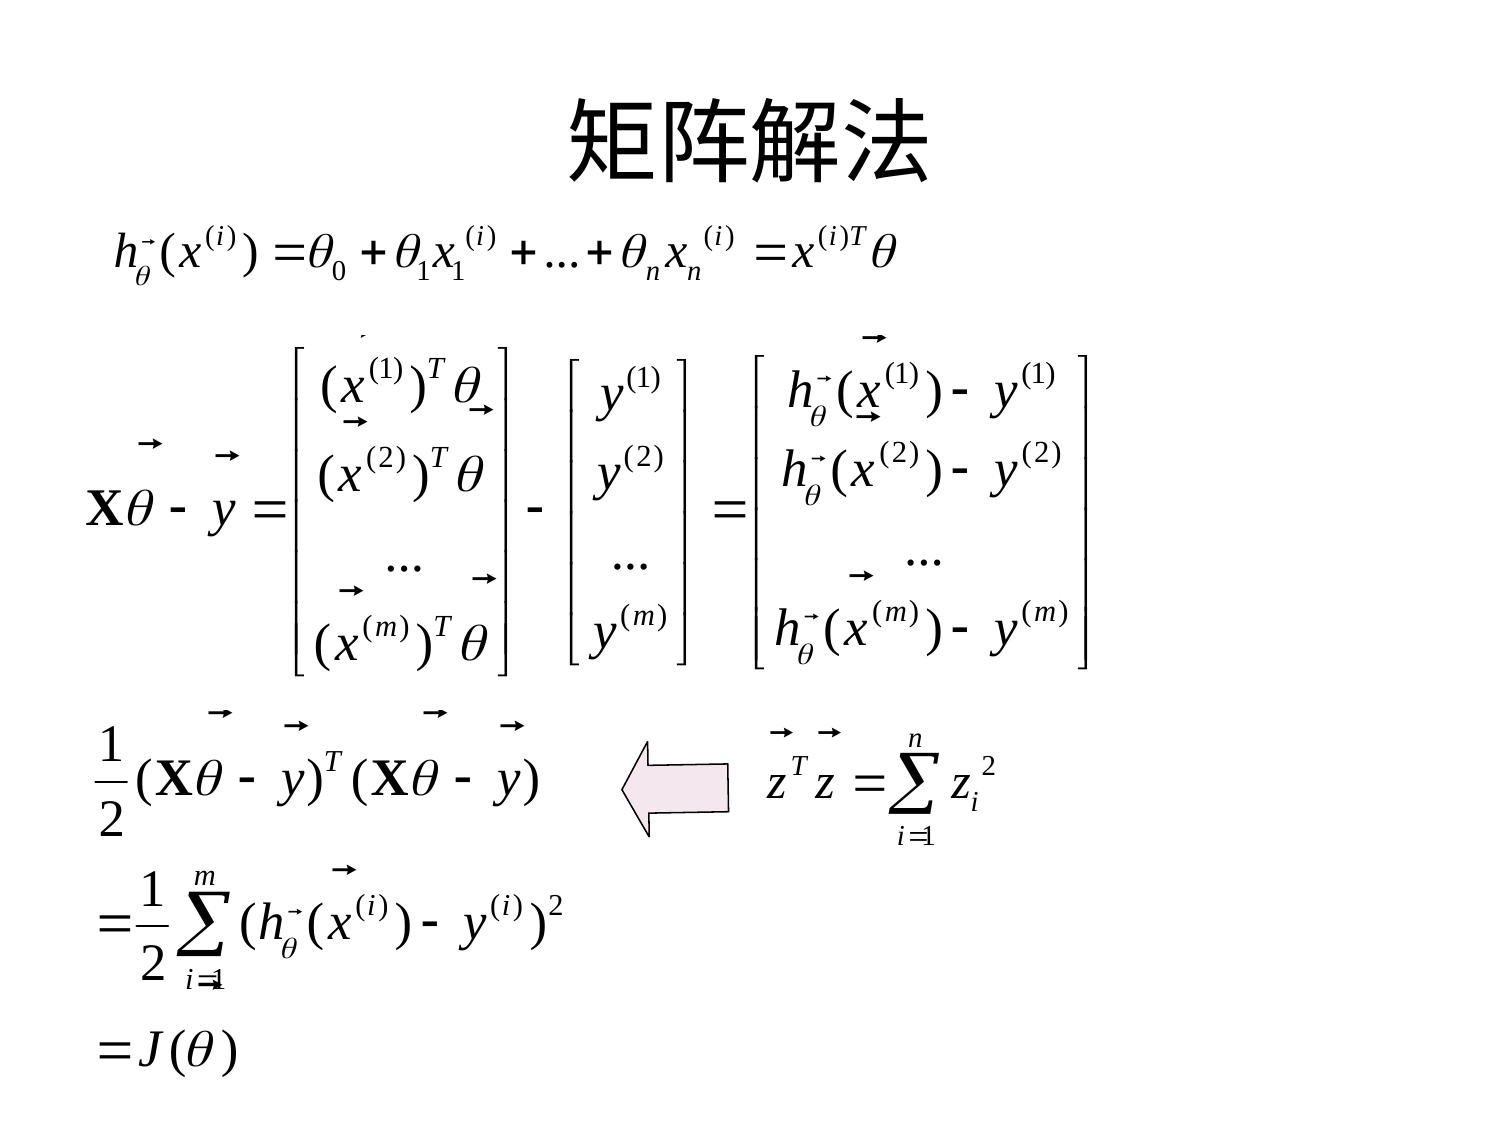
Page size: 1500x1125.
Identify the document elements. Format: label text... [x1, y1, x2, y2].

title 矩阵解法 [75, 45, 1425, 233]
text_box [756, 714, 1011, 857]
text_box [105, 209, 913, 298]
text_box [621, 741, 729, 837]
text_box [86, 710, 579, 1089]
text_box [76, 335, 1110, 690]
